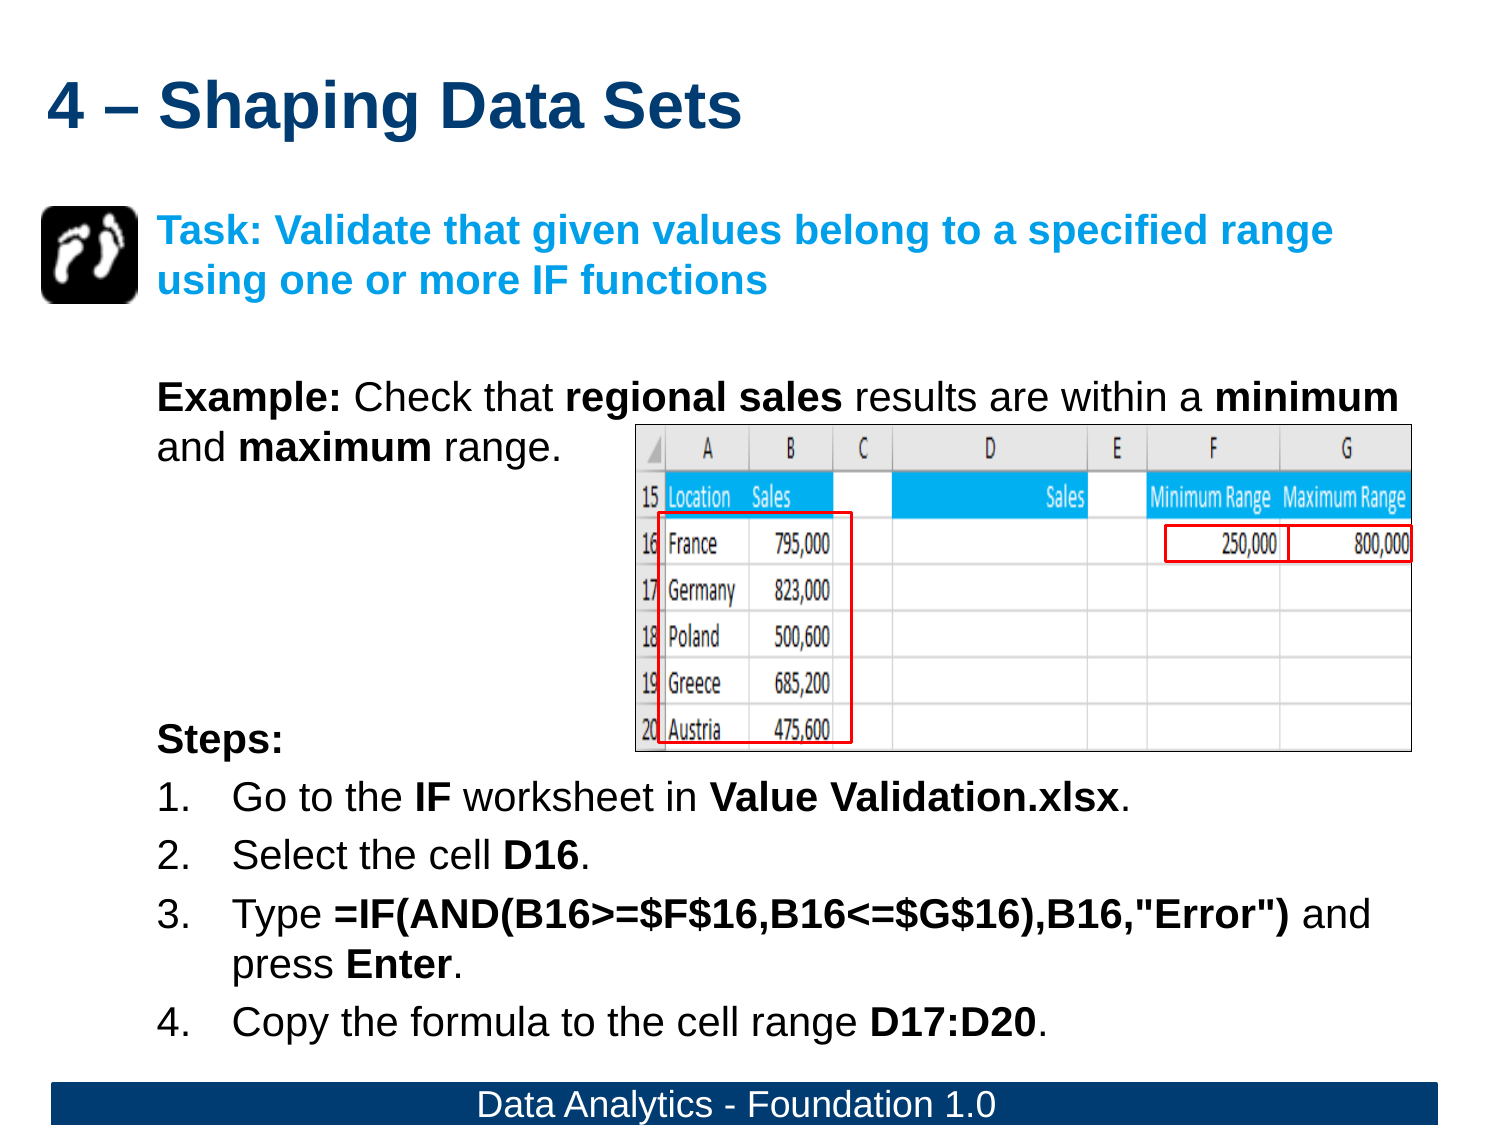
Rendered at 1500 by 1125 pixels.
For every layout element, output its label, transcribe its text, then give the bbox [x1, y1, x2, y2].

footer Data Analytics - Foundation 1.0 [461, 1072, 1041, 1125]
picture [41, 206, 139, 304]
title 4 – Shaping Data Sets [33, 8, 1383, 197]
text_box Task: Validate that given values belong to a specified range using one or more IF functions Example: Check that regional sales results are within a minimum and maximum range. Steps: Go to the IF worksheet in Value Validation.xlsx. Select the cell D16. Type =IF(AND(B16>=$F$16,B16<=$G$16),B16,"Error") and press Enter. Copy the formula to the cell range D17:D20. [141, 194, 1455, 1117]
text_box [635, 423, 1412, 752]
